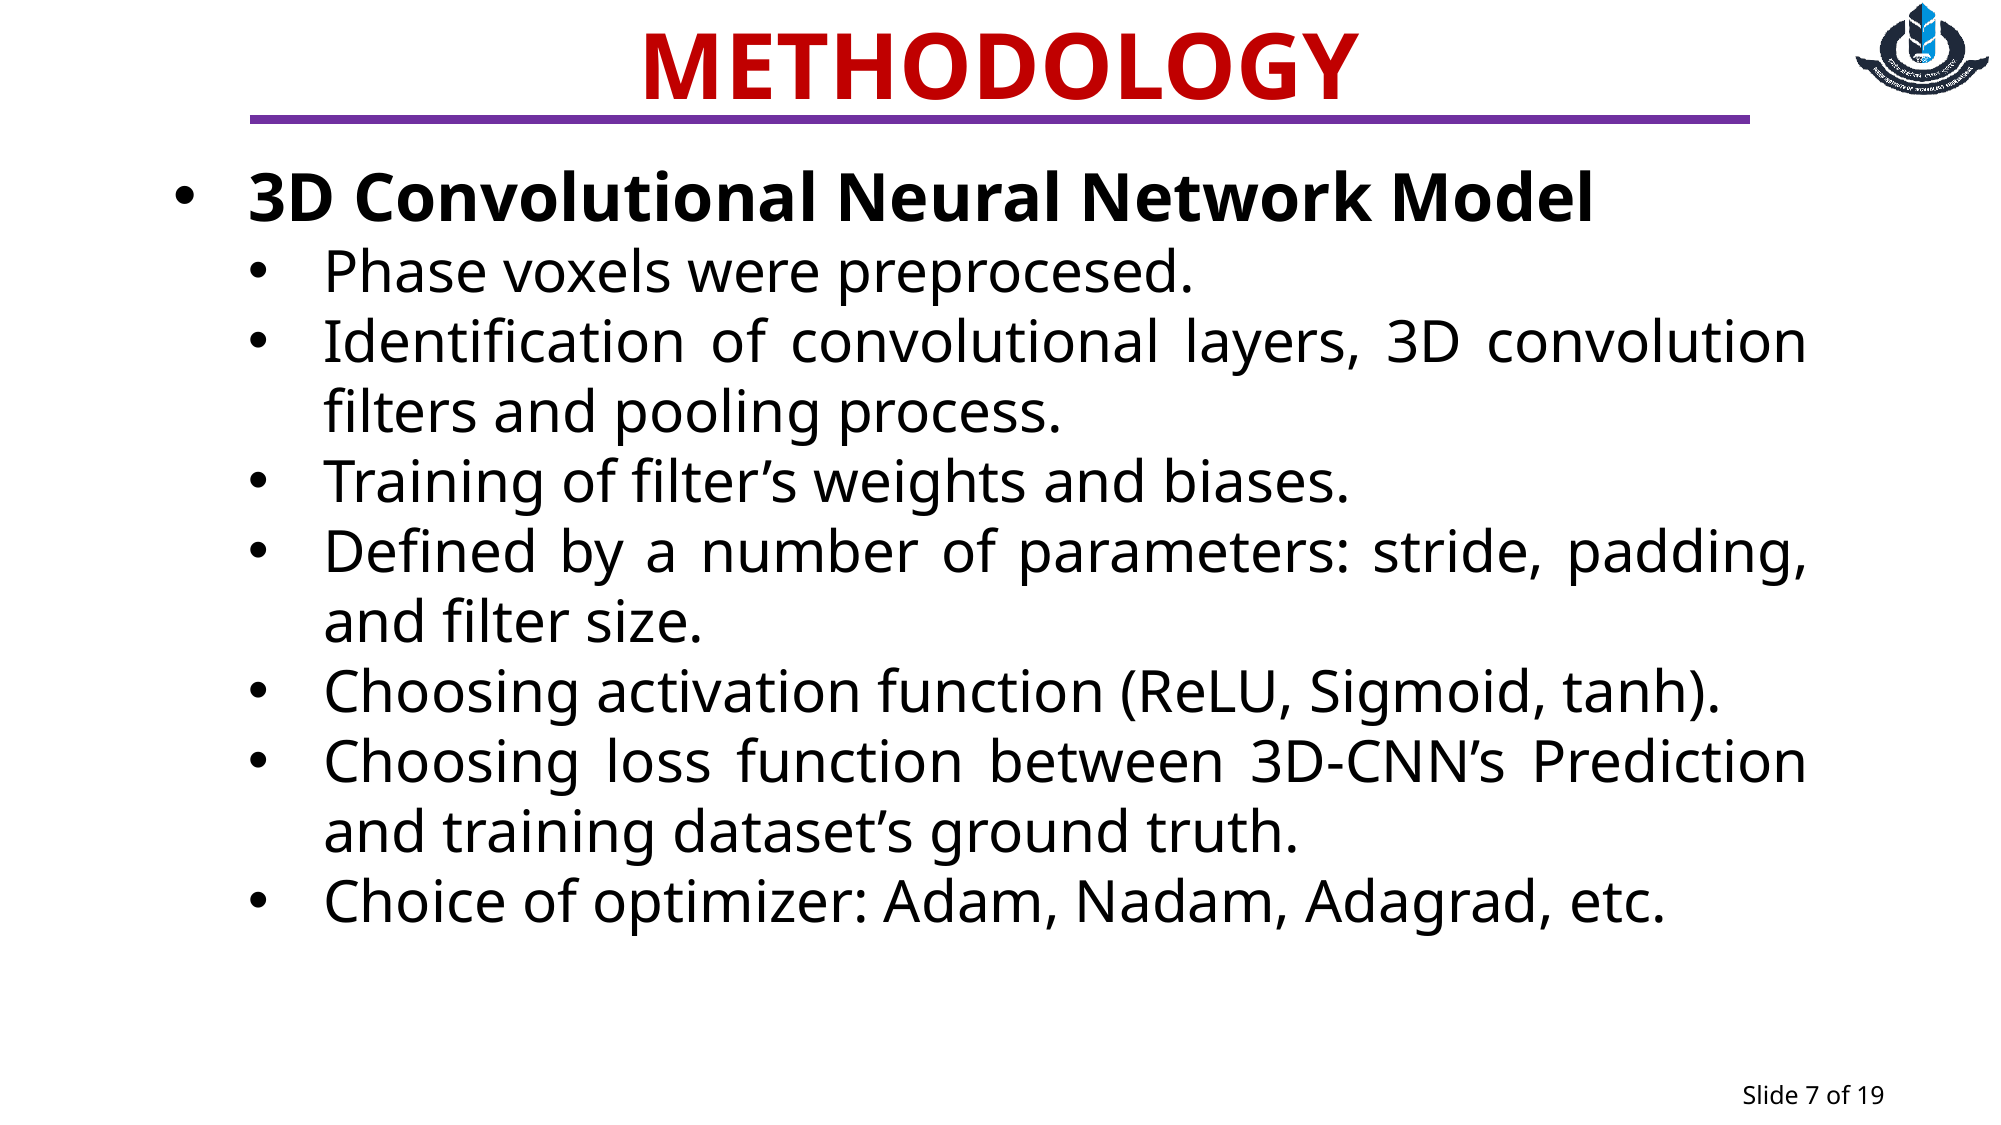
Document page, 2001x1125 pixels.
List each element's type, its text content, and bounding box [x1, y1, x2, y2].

picture [1855, 2, 1989, 95]
slide_number Slide 7 of 19 [1433, 1065, 1900, 1125]
text_box METHODOLOGY [249, 0, 1750, 115]
text_box 3D Convolutional Neural Network Model Phase voxels were preprocesed. Identification of convolutional layers, 3D convolution filters and pooling process. Training of filter’s weights and biases. Defined by a number of parameters: stride, padding, and filter size. Choosing activation function (ReLU, Sigmoid, tanh). Choosing loss function between 3D-CNN’s Prediction and training dataset’s ground truth. Choice of optimizer: Adam, Nadam, Adagrad, etc. [158, 146, 1824, 942]
